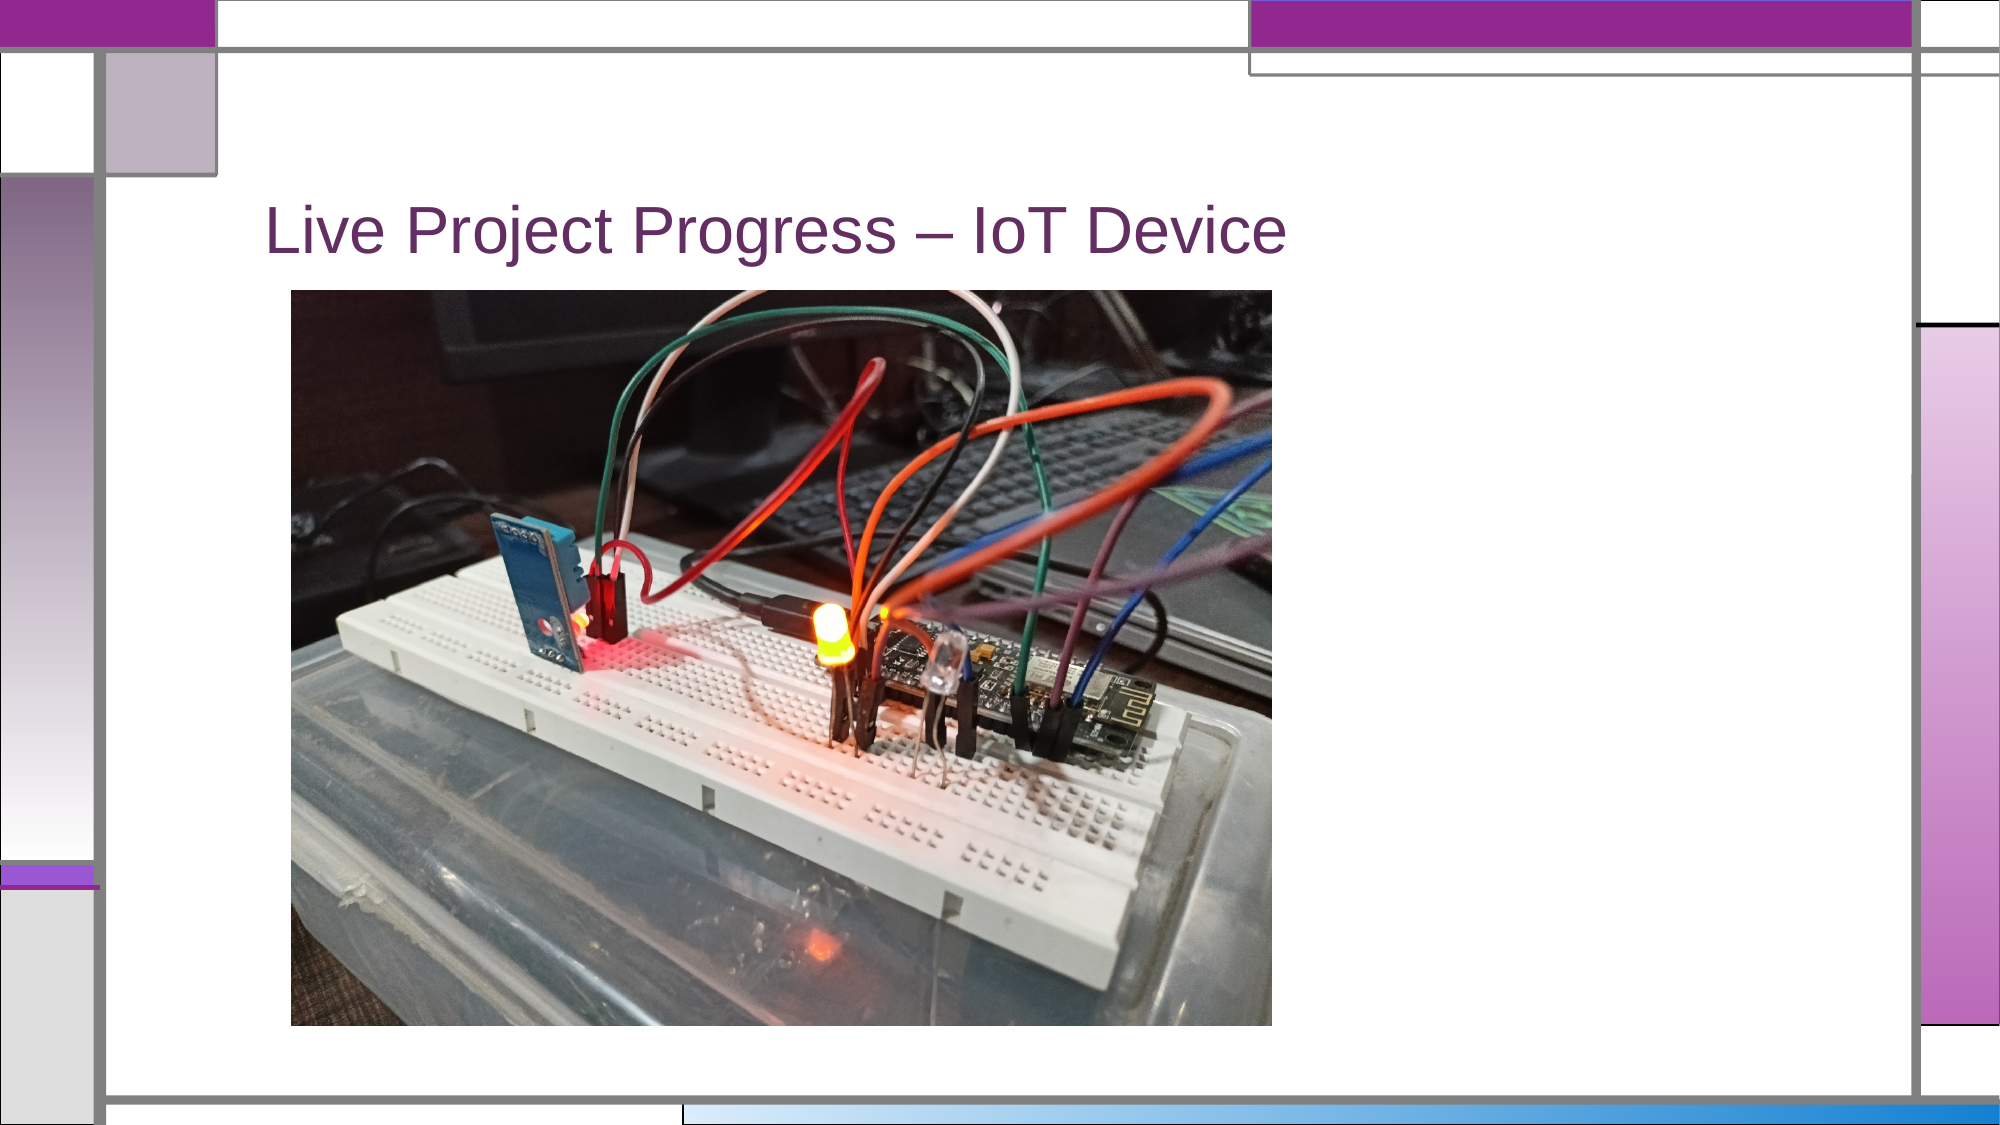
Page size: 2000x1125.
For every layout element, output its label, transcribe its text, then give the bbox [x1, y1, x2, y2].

title Live Project Progress – IoT Device [249, 87, 1825, 275]
picture [290, 290, 1272, 1027]
